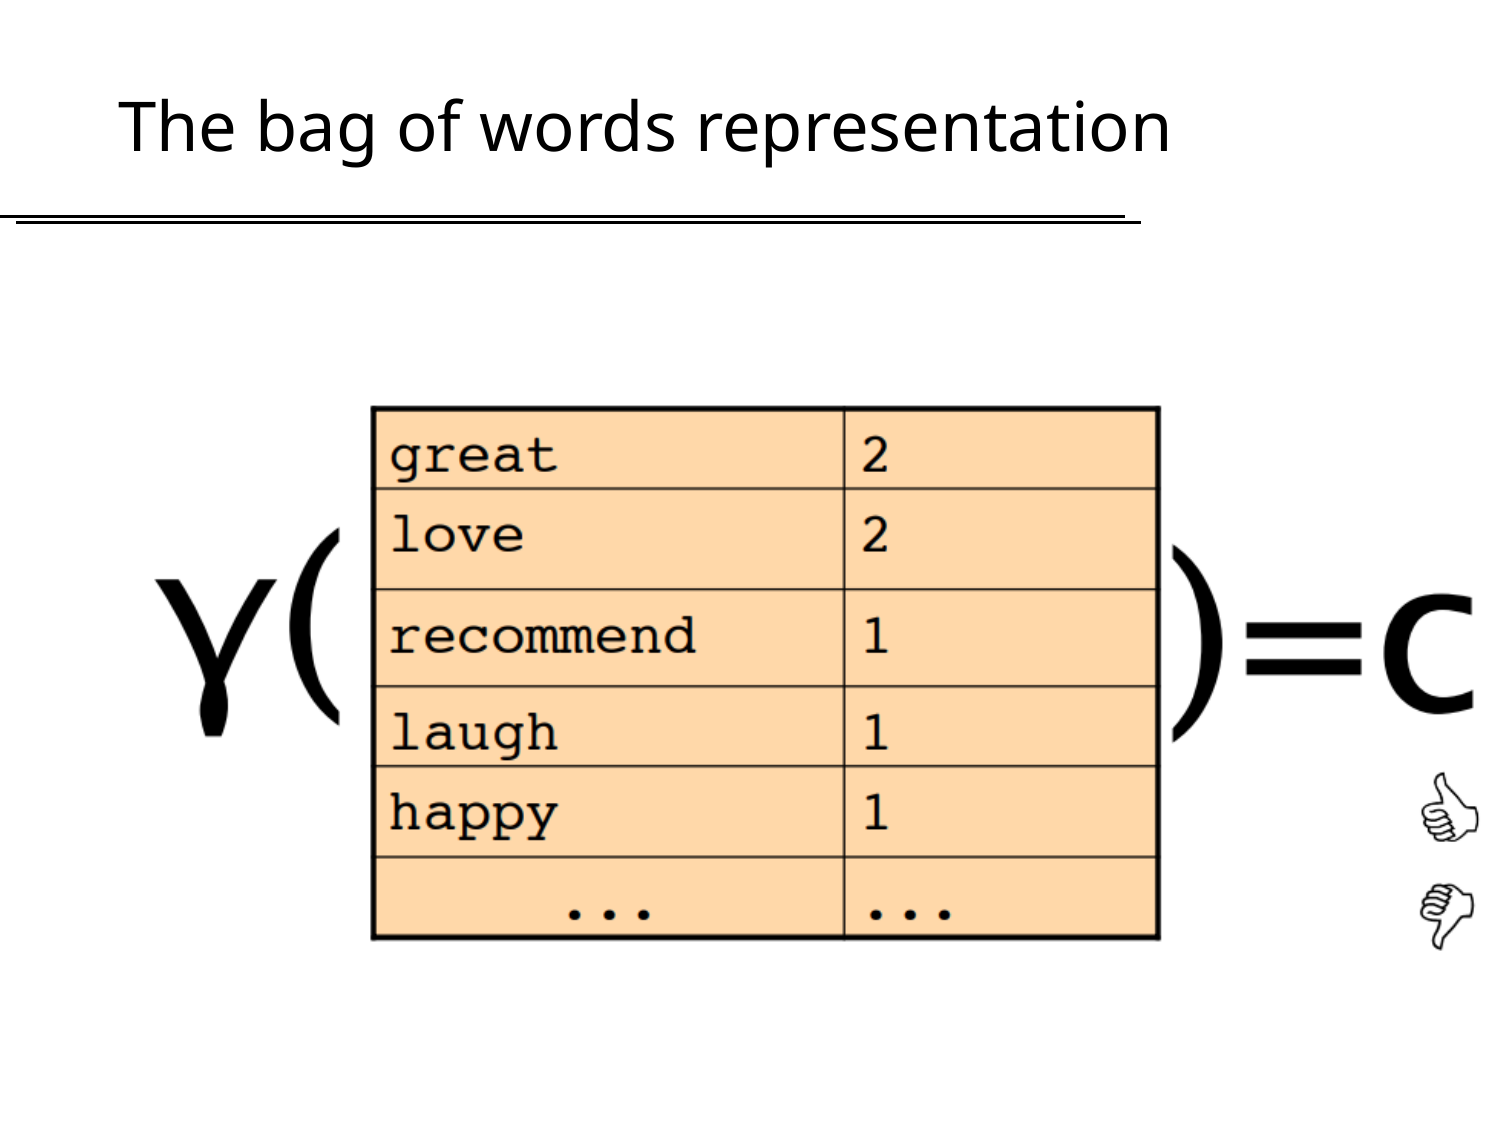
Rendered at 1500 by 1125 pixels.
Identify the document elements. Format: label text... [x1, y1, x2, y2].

title The bag of words representation [103, 59, 1397, 199]
picture [147, 386, 1500, 977]
